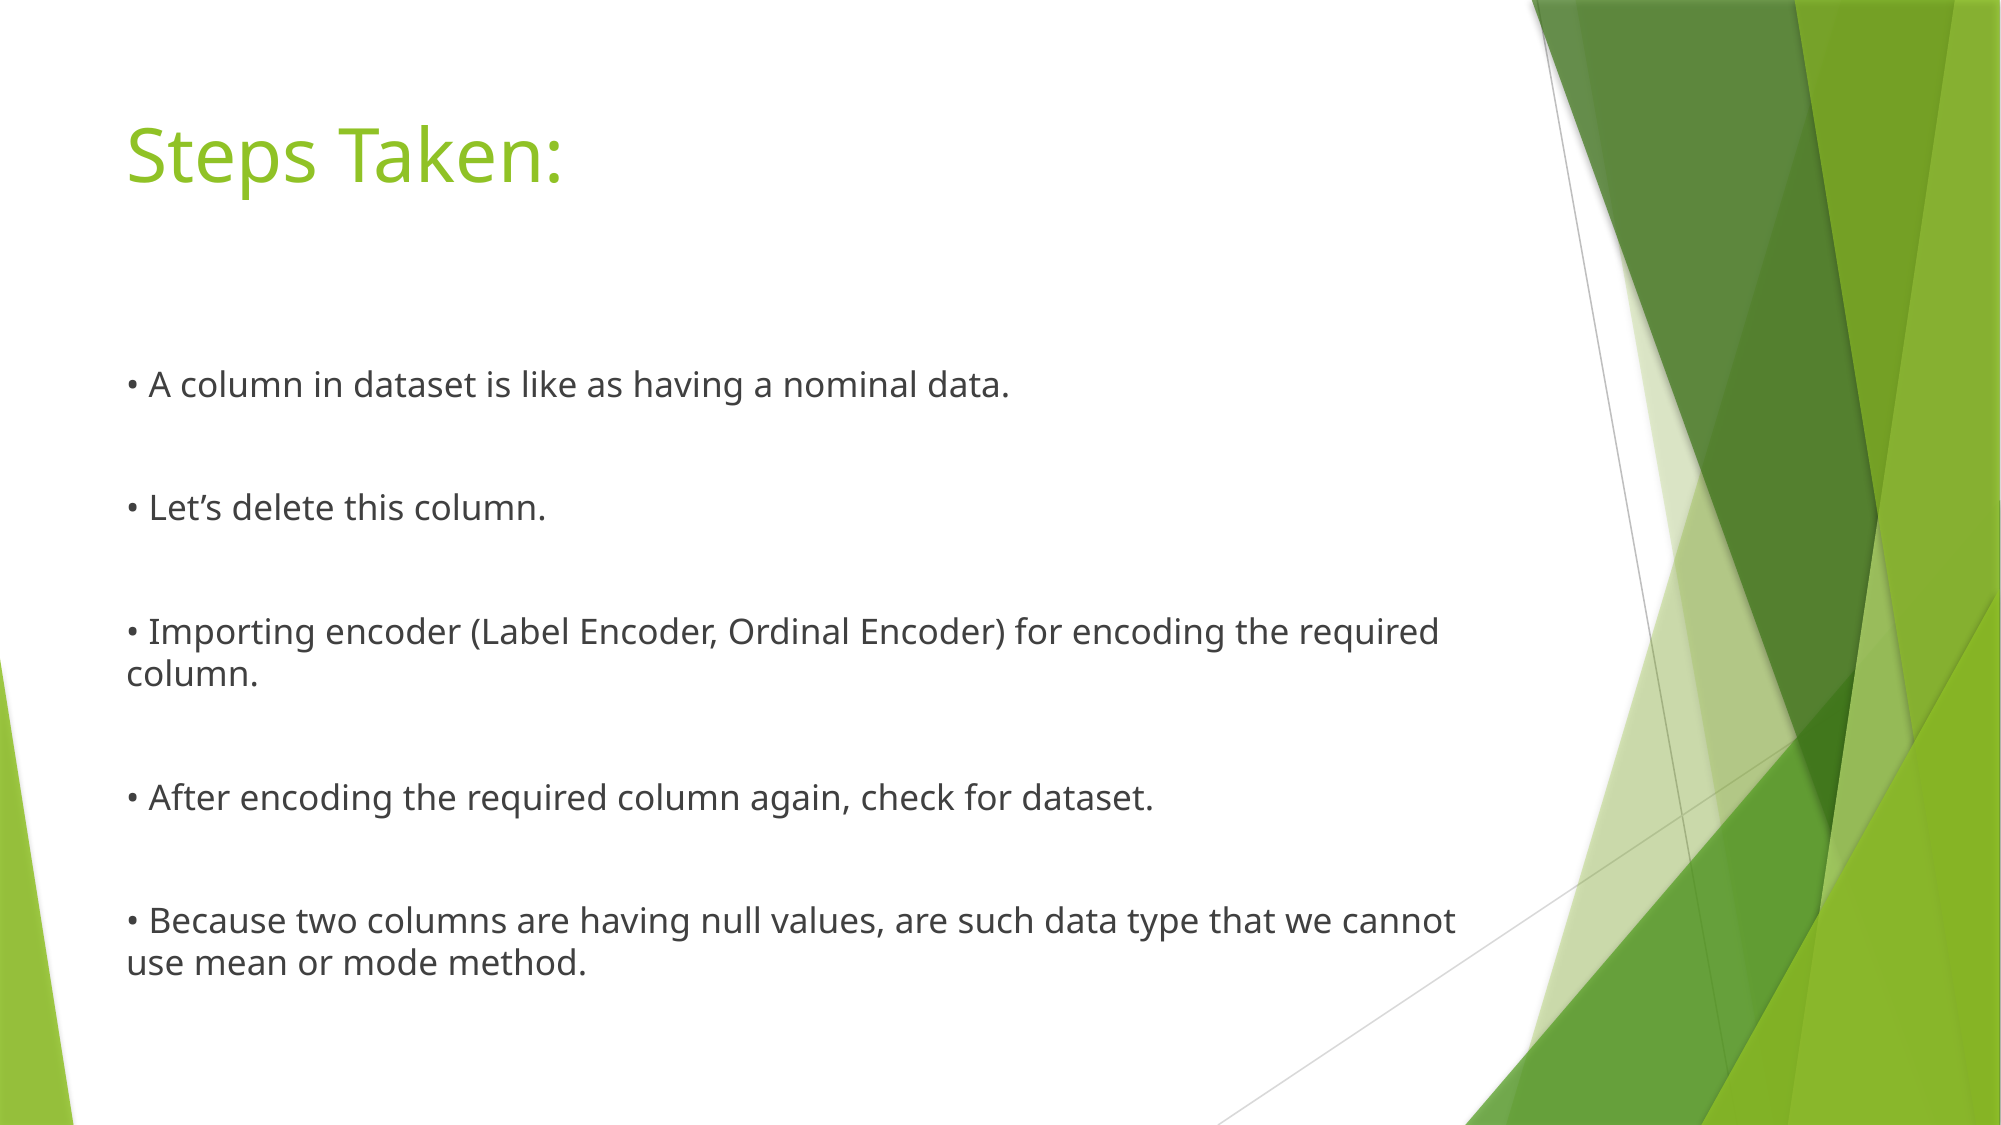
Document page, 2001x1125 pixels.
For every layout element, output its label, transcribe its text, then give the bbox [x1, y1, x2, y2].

title Steps Taken: [111, 99, 1522, 317]
list • A column in dataset is like as having a nominal data. • Let’s delete this column. • Importing encoder (Label Encoder, Ordinal Encoder) for encoding the required column. • After encoding the required column again, check for dataset. • Because two columns are having null values, are such data type that we cannot use mean or mode method. [111, 354, 1522, 992]
